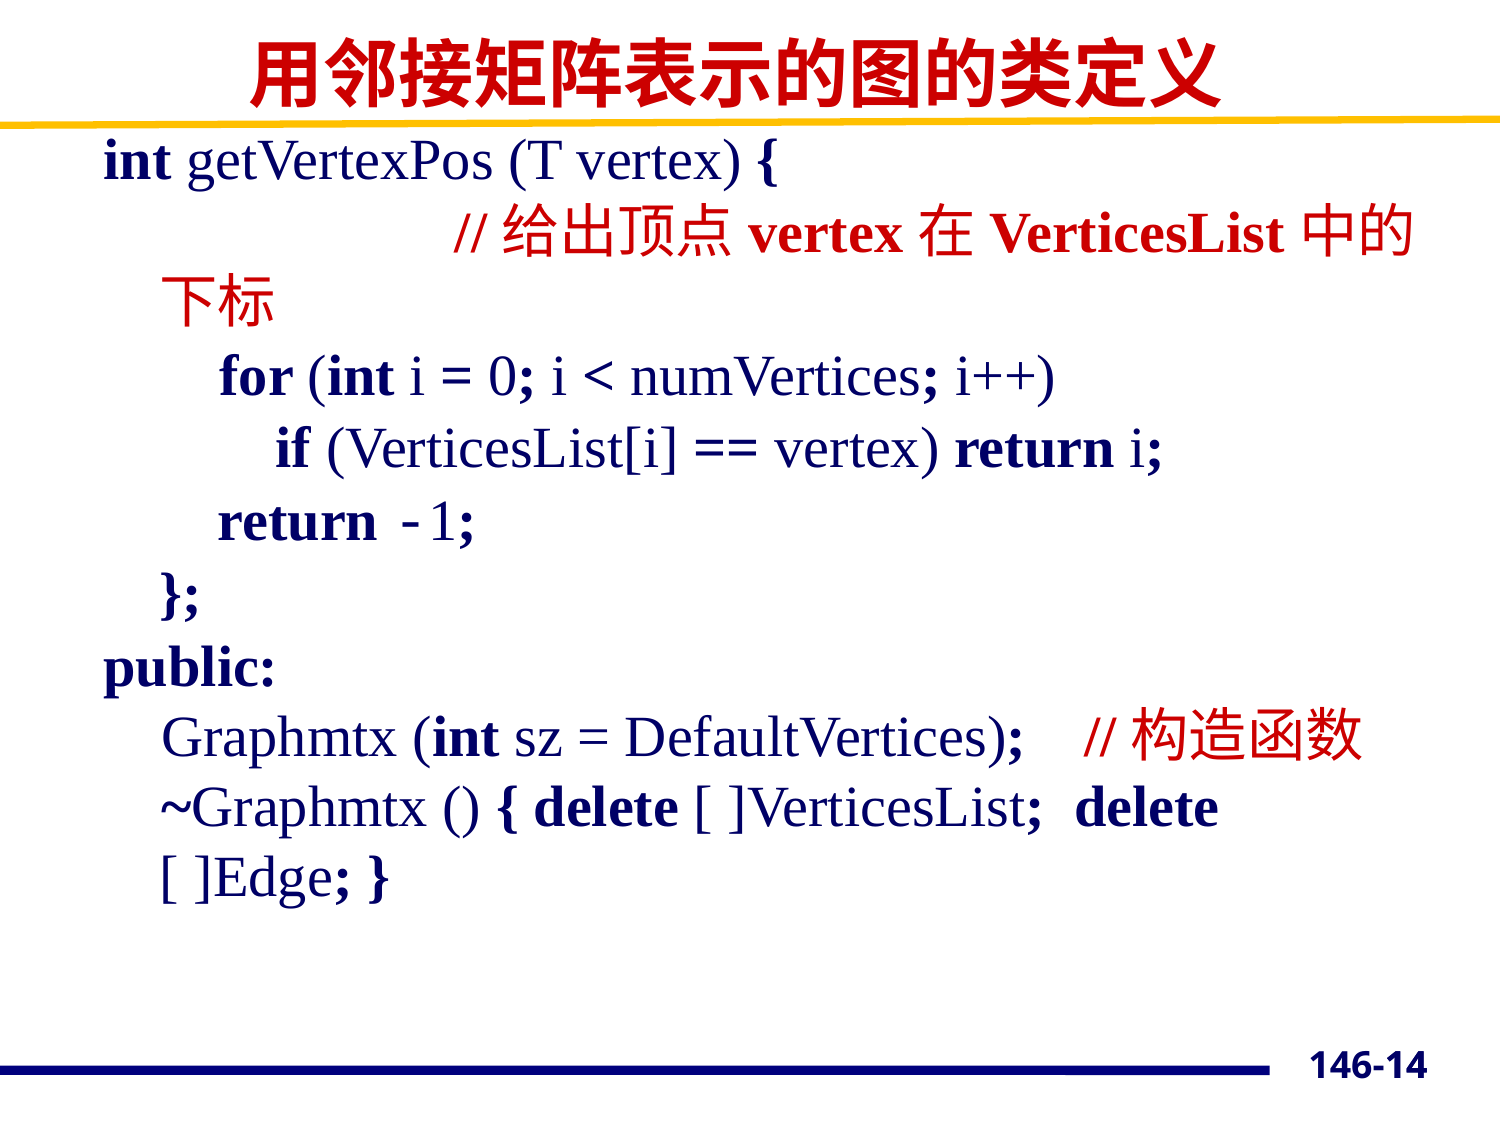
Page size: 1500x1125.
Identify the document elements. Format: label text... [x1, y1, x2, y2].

text_box 146-14 [1092, 1024, 1443, 1100]
list int getVertexPos (T vertex) { //给出顶点vertex在VerticesList中的下标 for (int i = 0; i < numVertices; i++) if (VerticesList[i] == vertex) return i; return -1; }; public: Graphmtx (int sz = DefaultVertices); //构造函数 ~Graphmtx () { delete [ ]VerticesList; delete [ ]Edge; } [88, 113, 1439, 1047]
title 用邻接矩阵表示的图的类定义 [61, 0, 1412, 144]
